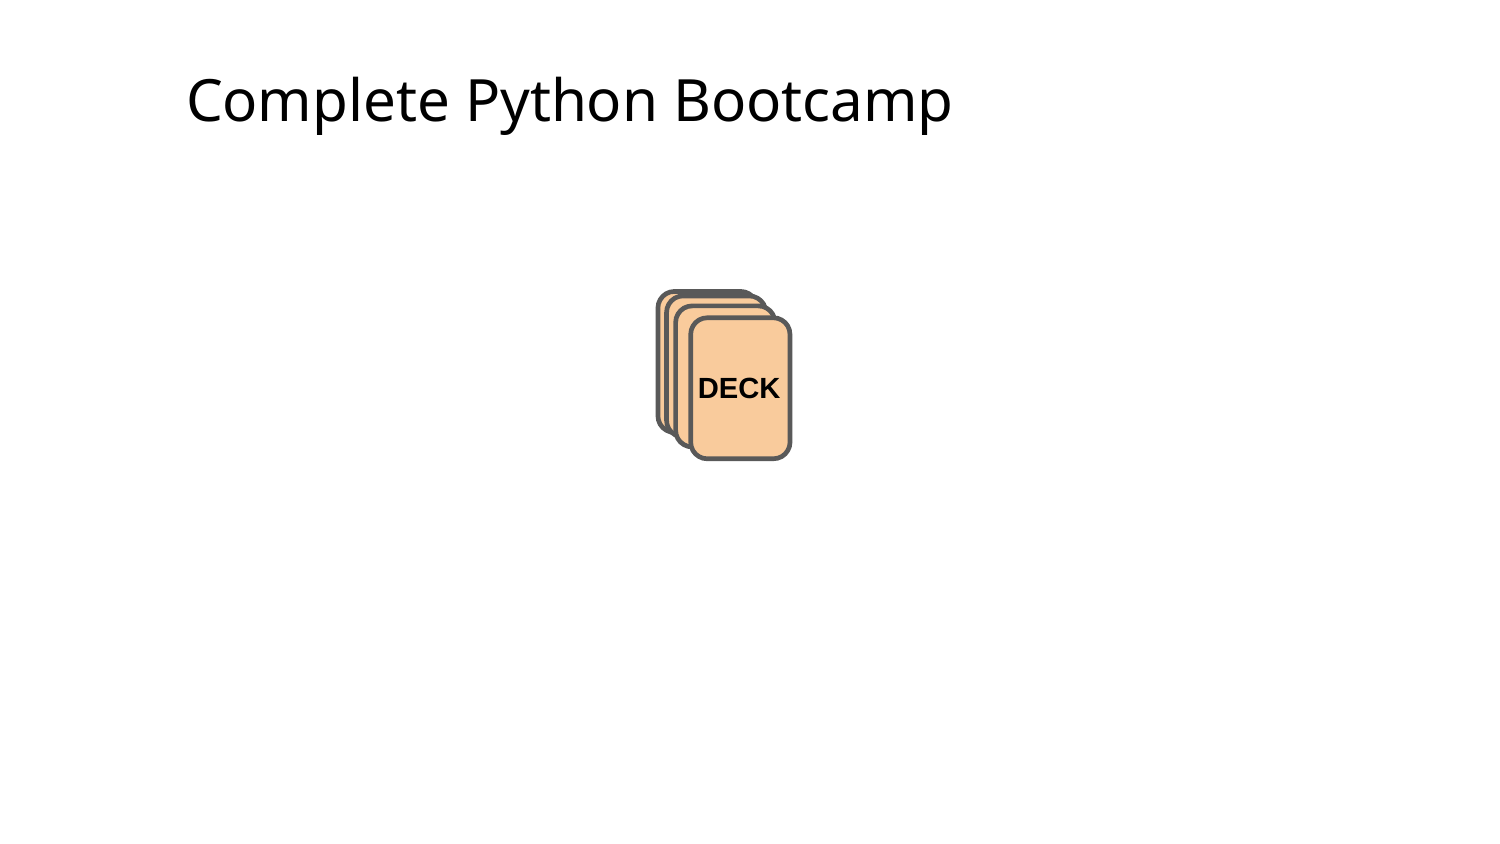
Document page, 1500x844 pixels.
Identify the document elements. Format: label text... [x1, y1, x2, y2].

text_box [666, 295, 765, 436]
text_box [690, 423, 791, 459]
title Complete Python Bootcamp [171, 48, 1449, 143]
text_box [675, 305, 774, 447]
text_box [690, 317, 790, 353]
text_box DECK [682, 353, 870, 423]
text_box [657, 291, 752, 433]
